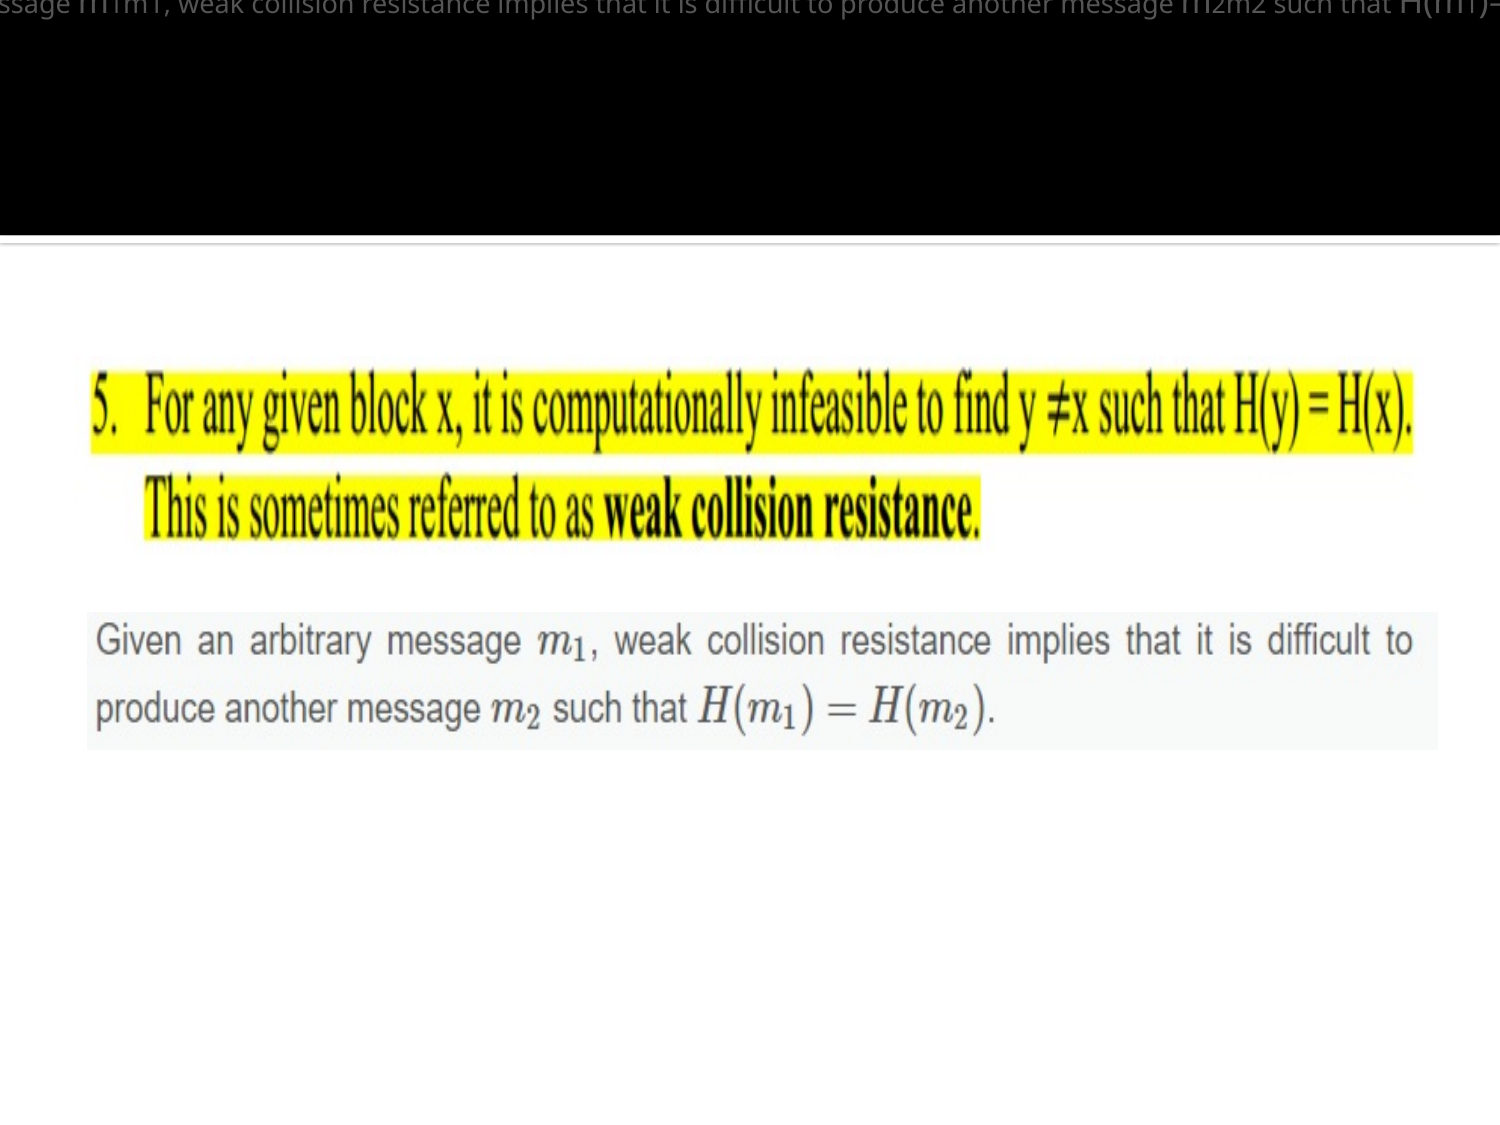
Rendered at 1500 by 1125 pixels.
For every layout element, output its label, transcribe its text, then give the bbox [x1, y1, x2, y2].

picture [87, 612, 1438, 750]
text_box Given an arbitrary message m1m1, weak collision resistance implies that it is difficult to produce another message m2m2 such that H(m1)=H(m2)H(m1)=H(m2). [0, 0, 1500, 28]
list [74, 356, 1425, 563]
